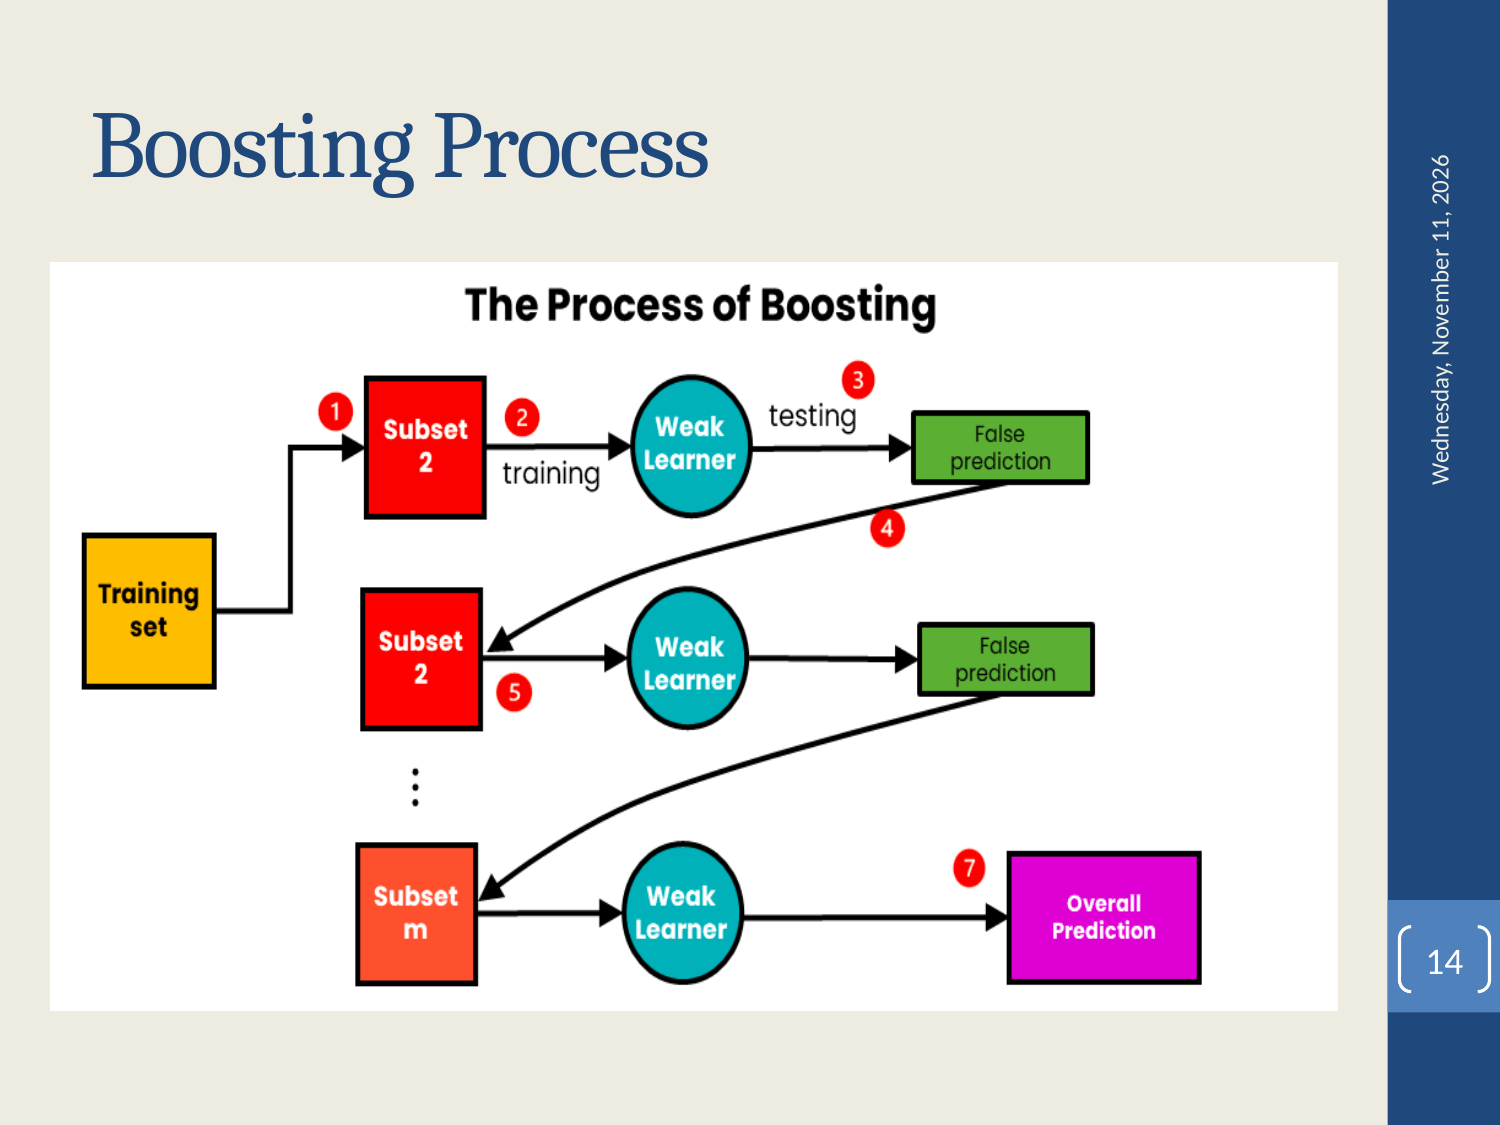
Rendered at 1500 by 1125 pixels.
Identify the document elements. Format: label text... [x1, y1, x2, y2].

title Boosting Process [75, 45, 1325, 233]
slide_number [1408, 100, 1469, 501]
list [49, 261, 1338, 1011]
slide_number 14 [1397, 925, 1492, 994]
